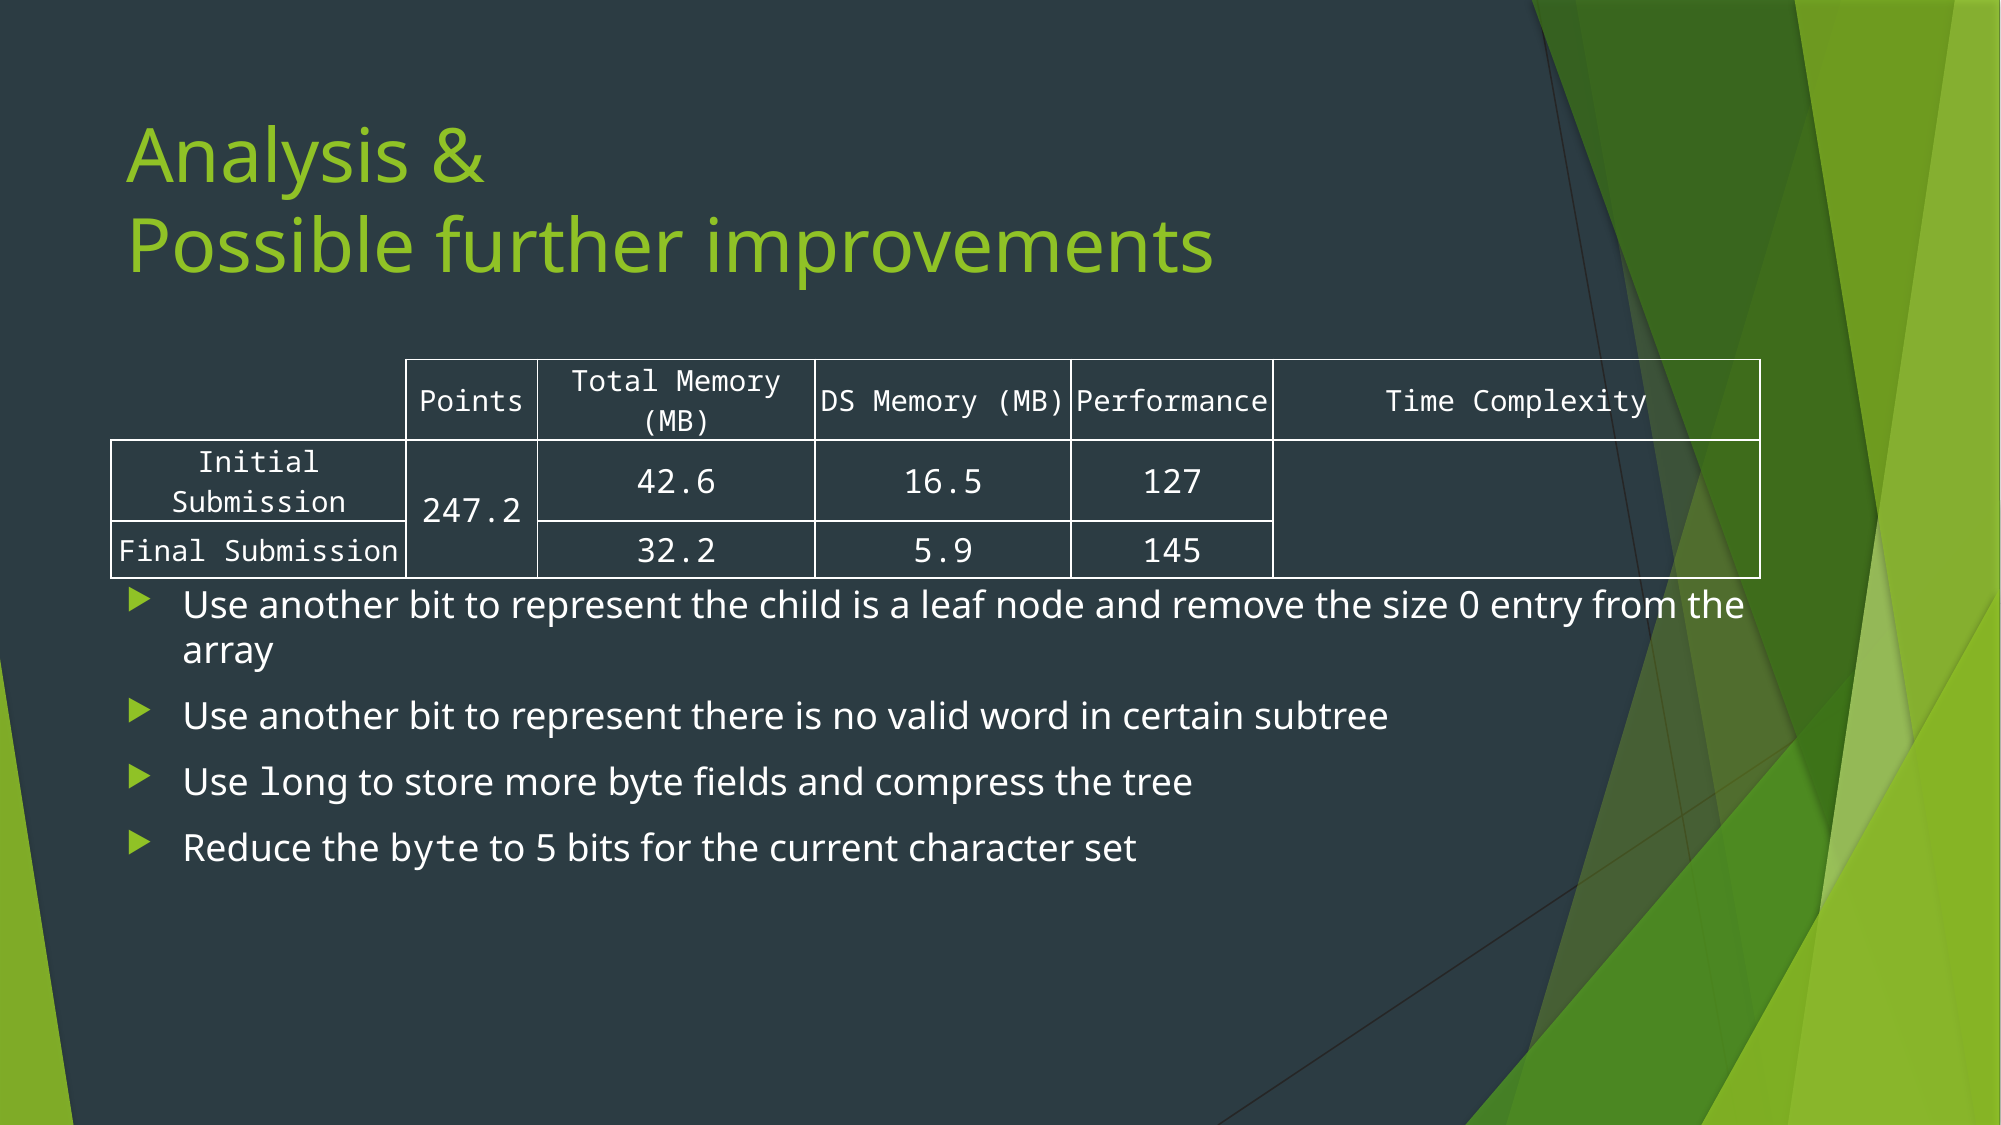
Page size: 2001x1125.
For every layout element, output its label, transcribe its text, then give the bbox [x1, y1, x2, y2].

title Analysis & Possible further improvements [111, 99, 1522, 317]
list Use another bit to represent the child is a leaf node and remove the size 0 entry from the array Use another bit to represent there is no valid word in certain subtree Use long to store more byte fields and compress the tree Reduce the byte to 5 bits for the current character set [111, 573, 1848, 995]
